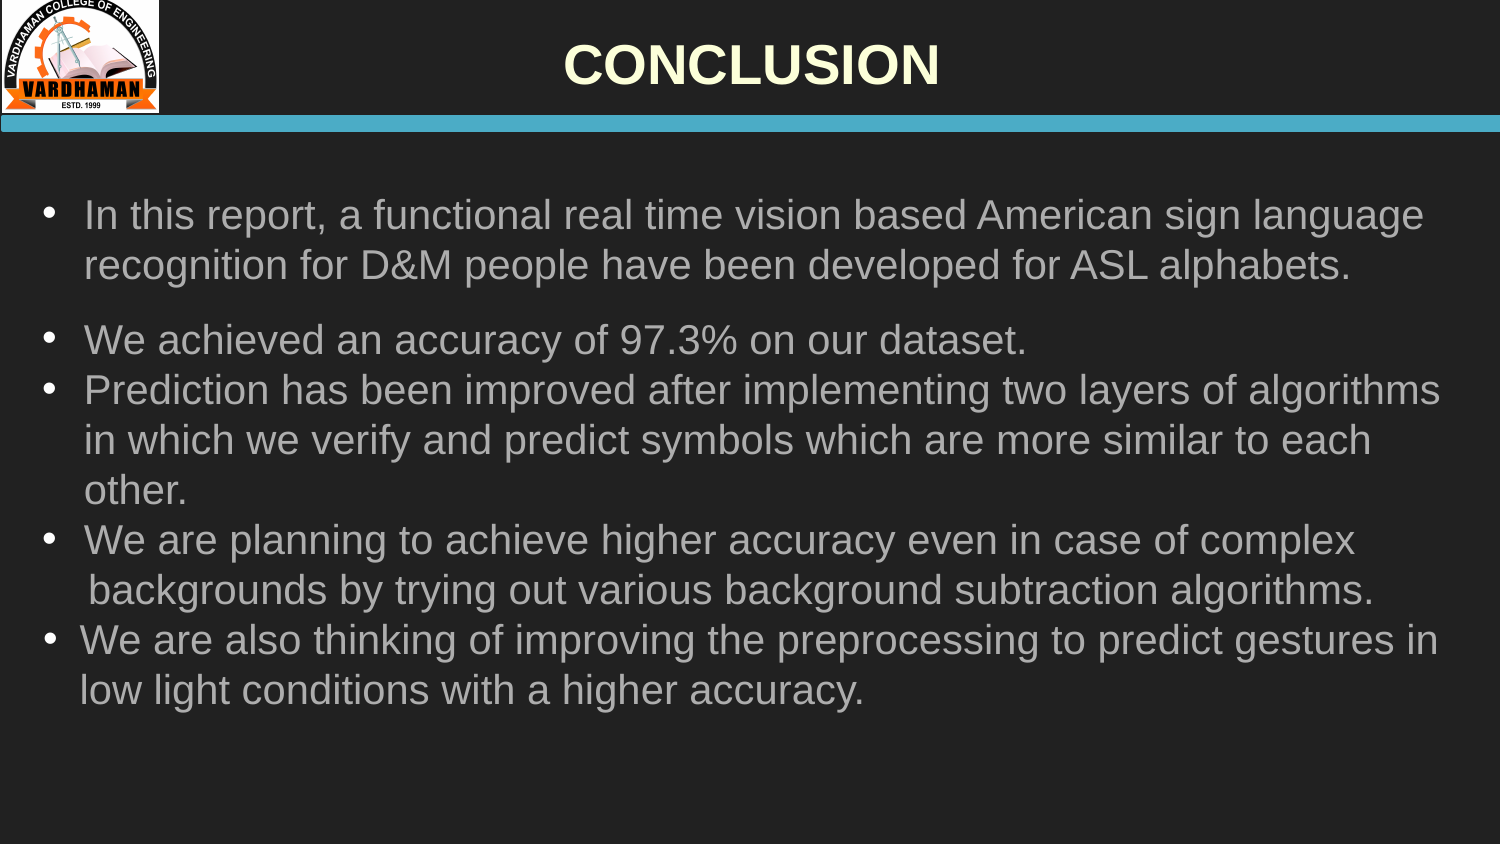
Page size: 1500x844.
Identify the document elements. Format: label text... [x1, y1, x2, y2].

text_box [2, 117, 1500, 130]
title CONCLUSION [163, 0, 1463, 99]
picture [2, 0, 159, 113]
list In this report, a functional real time vision based American sign language recognition for D&M people have been developed for ASL alphabets. We achieved an accuracy of 97.3% on our dataset. Prediction has been improved after implementing two layers of algorithms in which we verify and predict symbols which are more similar to each other. We are planning to achieve higher accuracy even in case of complex backgrounds by trying out various background subtraction algorithms. We are also thinking of improving the preprocessing to predict gestures in low light conditions with a higher accuracy. [39, 134, 1461, 802]
